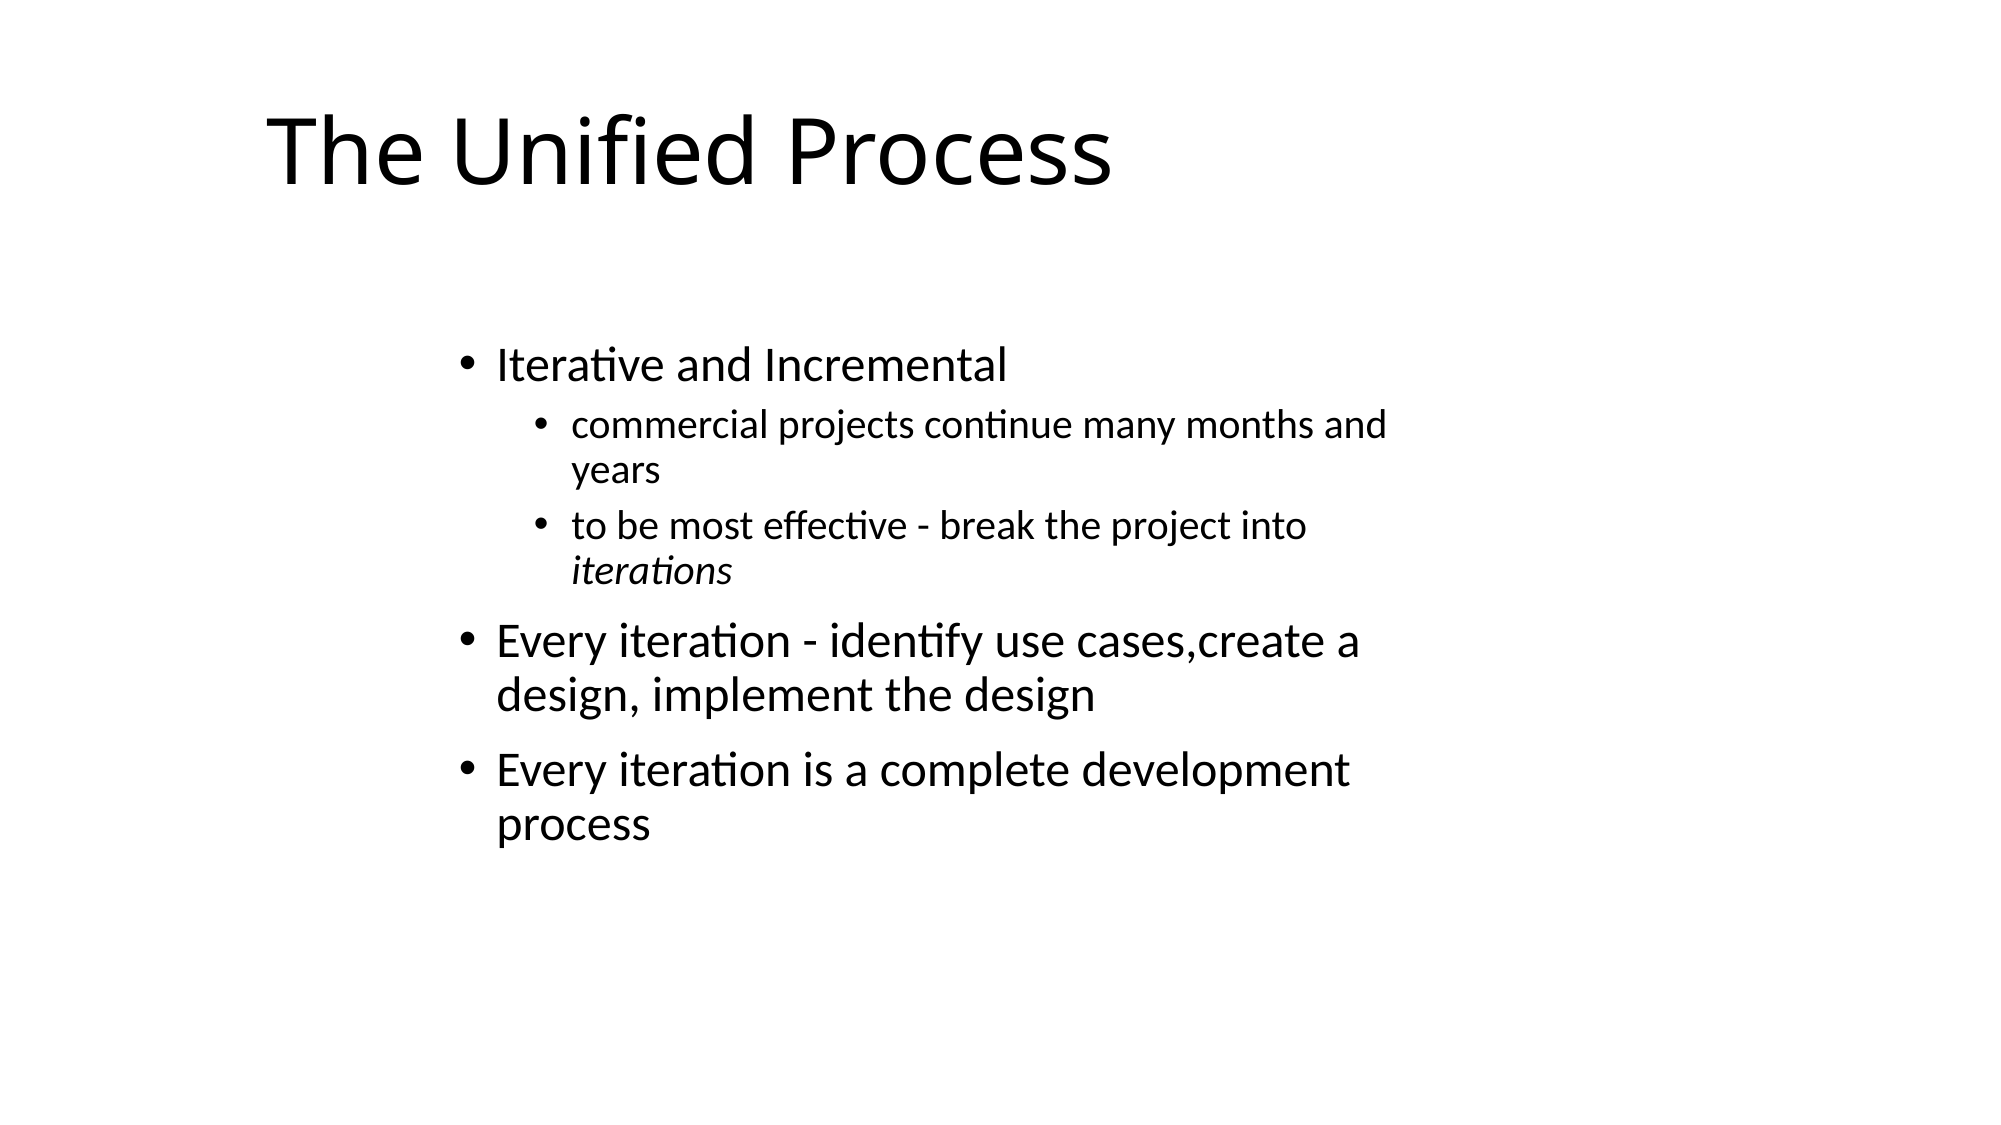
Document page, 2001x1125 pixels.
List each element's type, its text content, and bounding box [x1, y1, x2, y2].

title The Unified Process [251, 35, 1957, 275]
list Iterative and Incremental commercial projects continue many months and years to be most effective - break the project into iterations Every iteration - identify use cases,create a design, implement the design Every iteration is a complete development process [444, 331, 1469, 1006]
